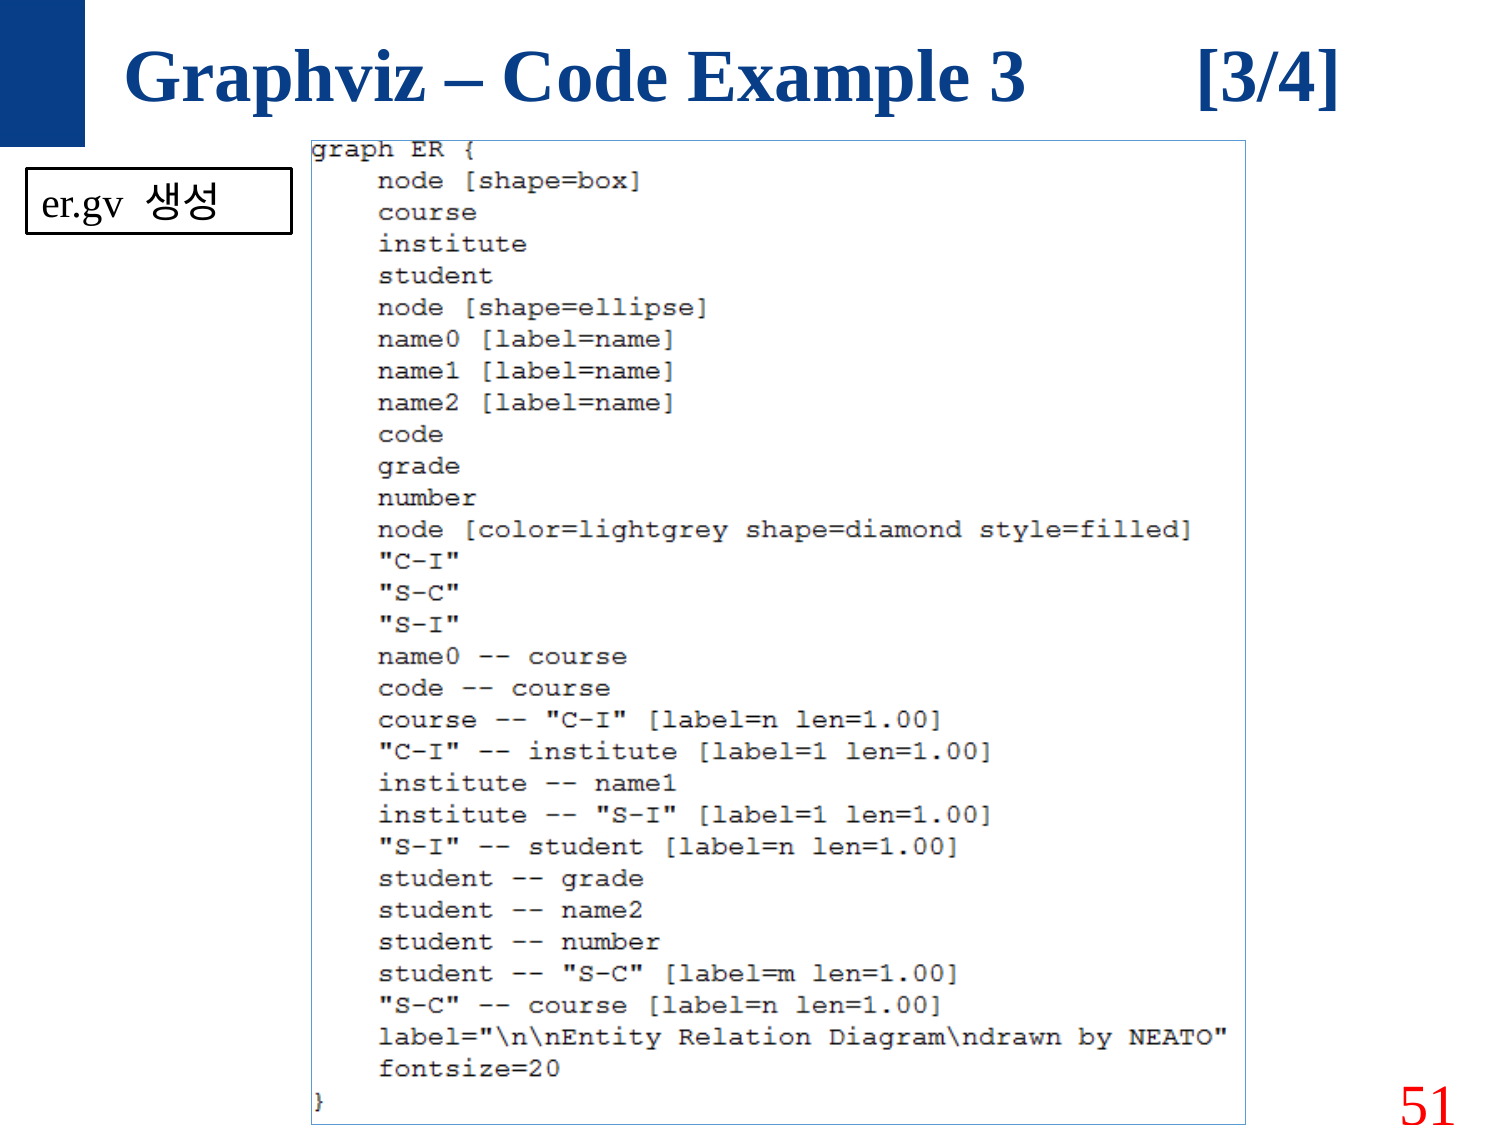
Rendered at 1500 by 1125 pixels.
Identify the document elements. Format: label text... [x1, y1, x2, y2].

picture [0, 0, 85, 147]
text_box er.gv 생성 [26, 168, 292, 234]
title Graphviz – Code Example 3 [3/4] [108, 15, 1379, 140]
picture [311, 140, 1246, 1125]
